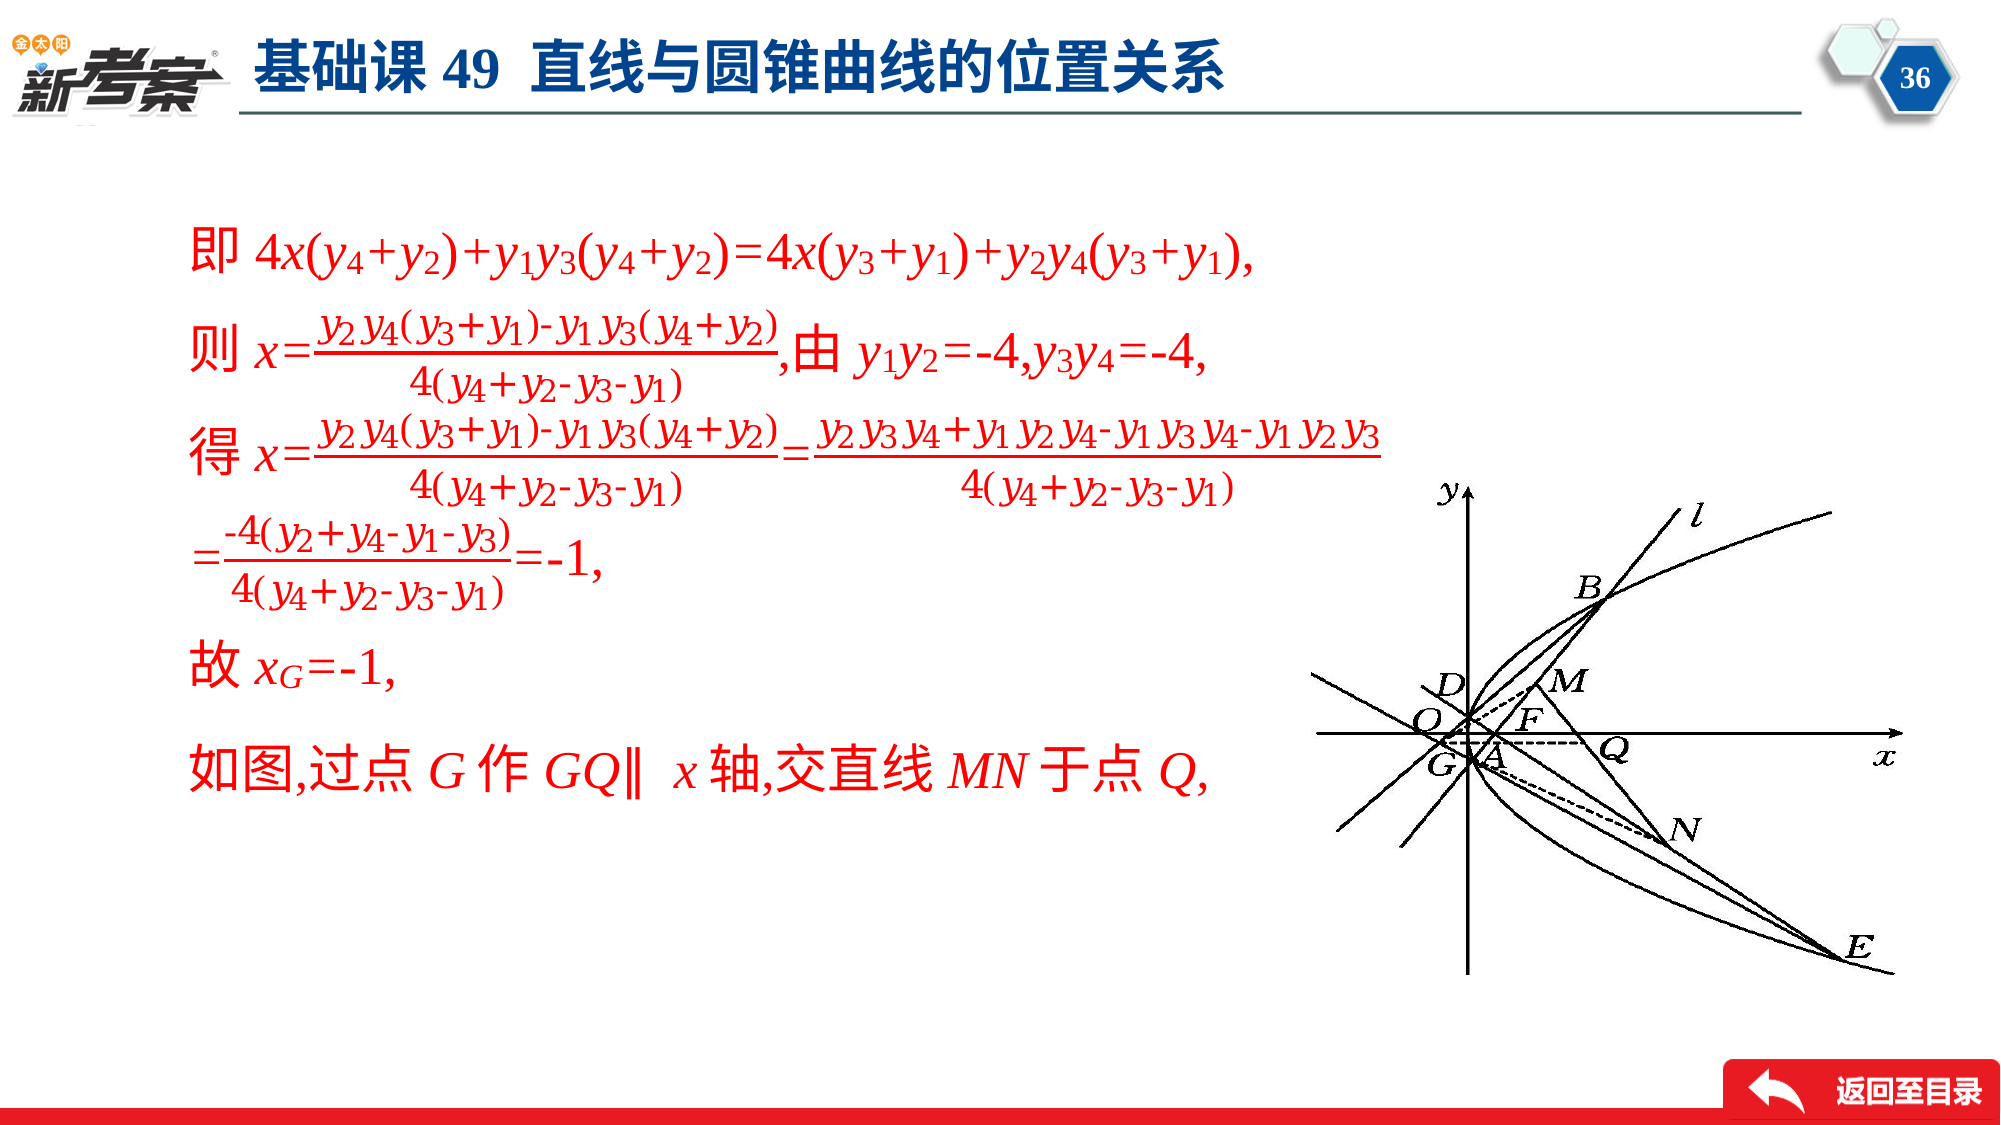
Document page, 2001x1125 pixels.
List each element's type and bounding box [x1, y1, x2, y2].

text_box [188, 197, 1903, 934]
picture [0, 0, 2001, 1125]
